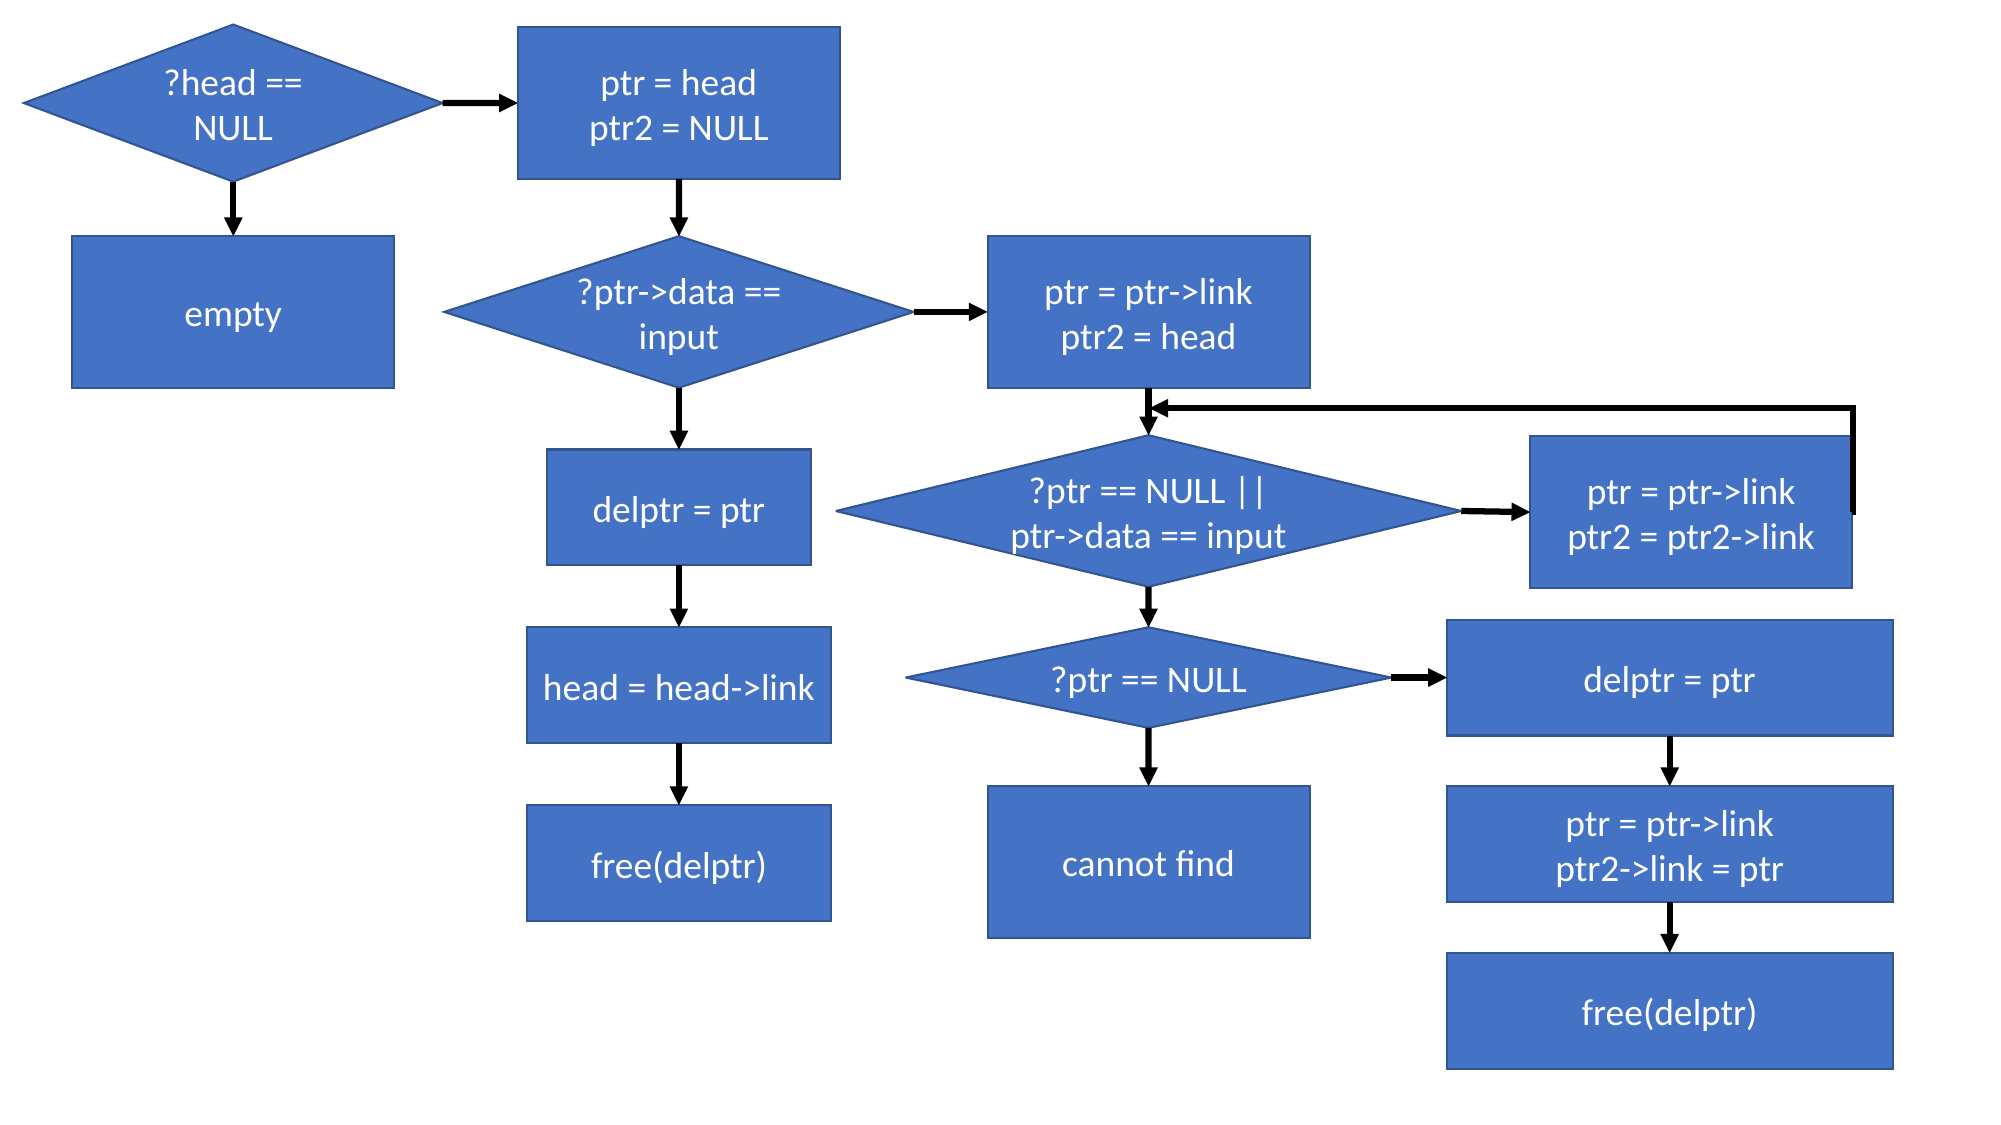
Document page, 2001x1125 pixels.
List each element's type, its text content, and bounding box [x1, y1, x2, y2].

text_box cannot find [987, 785, 1311, 939]
text_box ptr = ptr->link ptr2 = ptr2->link [1529, 513, 1853, 589]
text_box delptr = ptr [546, 448, 812, 566]
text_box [1149, 408, 1853, 513]
text_box ptr = head ptr2 = NULL [517, 26, 841, 180]
text_box ptr = ptr->link ptr2 = head [987, 235, 1311, 389]
text_box empty [71, 235, 395, 389]
text_box delptr = ptr [1446, 619, 1894, 737]
text_box ?ptr == NULL || ptr->data == input [835, 434, 1458, 588]
text_box ?ptr == NULL [905, 626, 1391, 729]
text_box ?ptr->data == input [440, 235, 914, 388]
text_box free(delptr) [1446, 952, 1894, 1070]
text_box ptr = ptr->link ptr2->link = ptr [1446, 785, 1894, 903]
text_box ?head == NULL [20, 23, 442, 182]
text_box head = head->link [526, 626, 832, 744]
text_box free(delptr) [526, 804, 832, 922]
